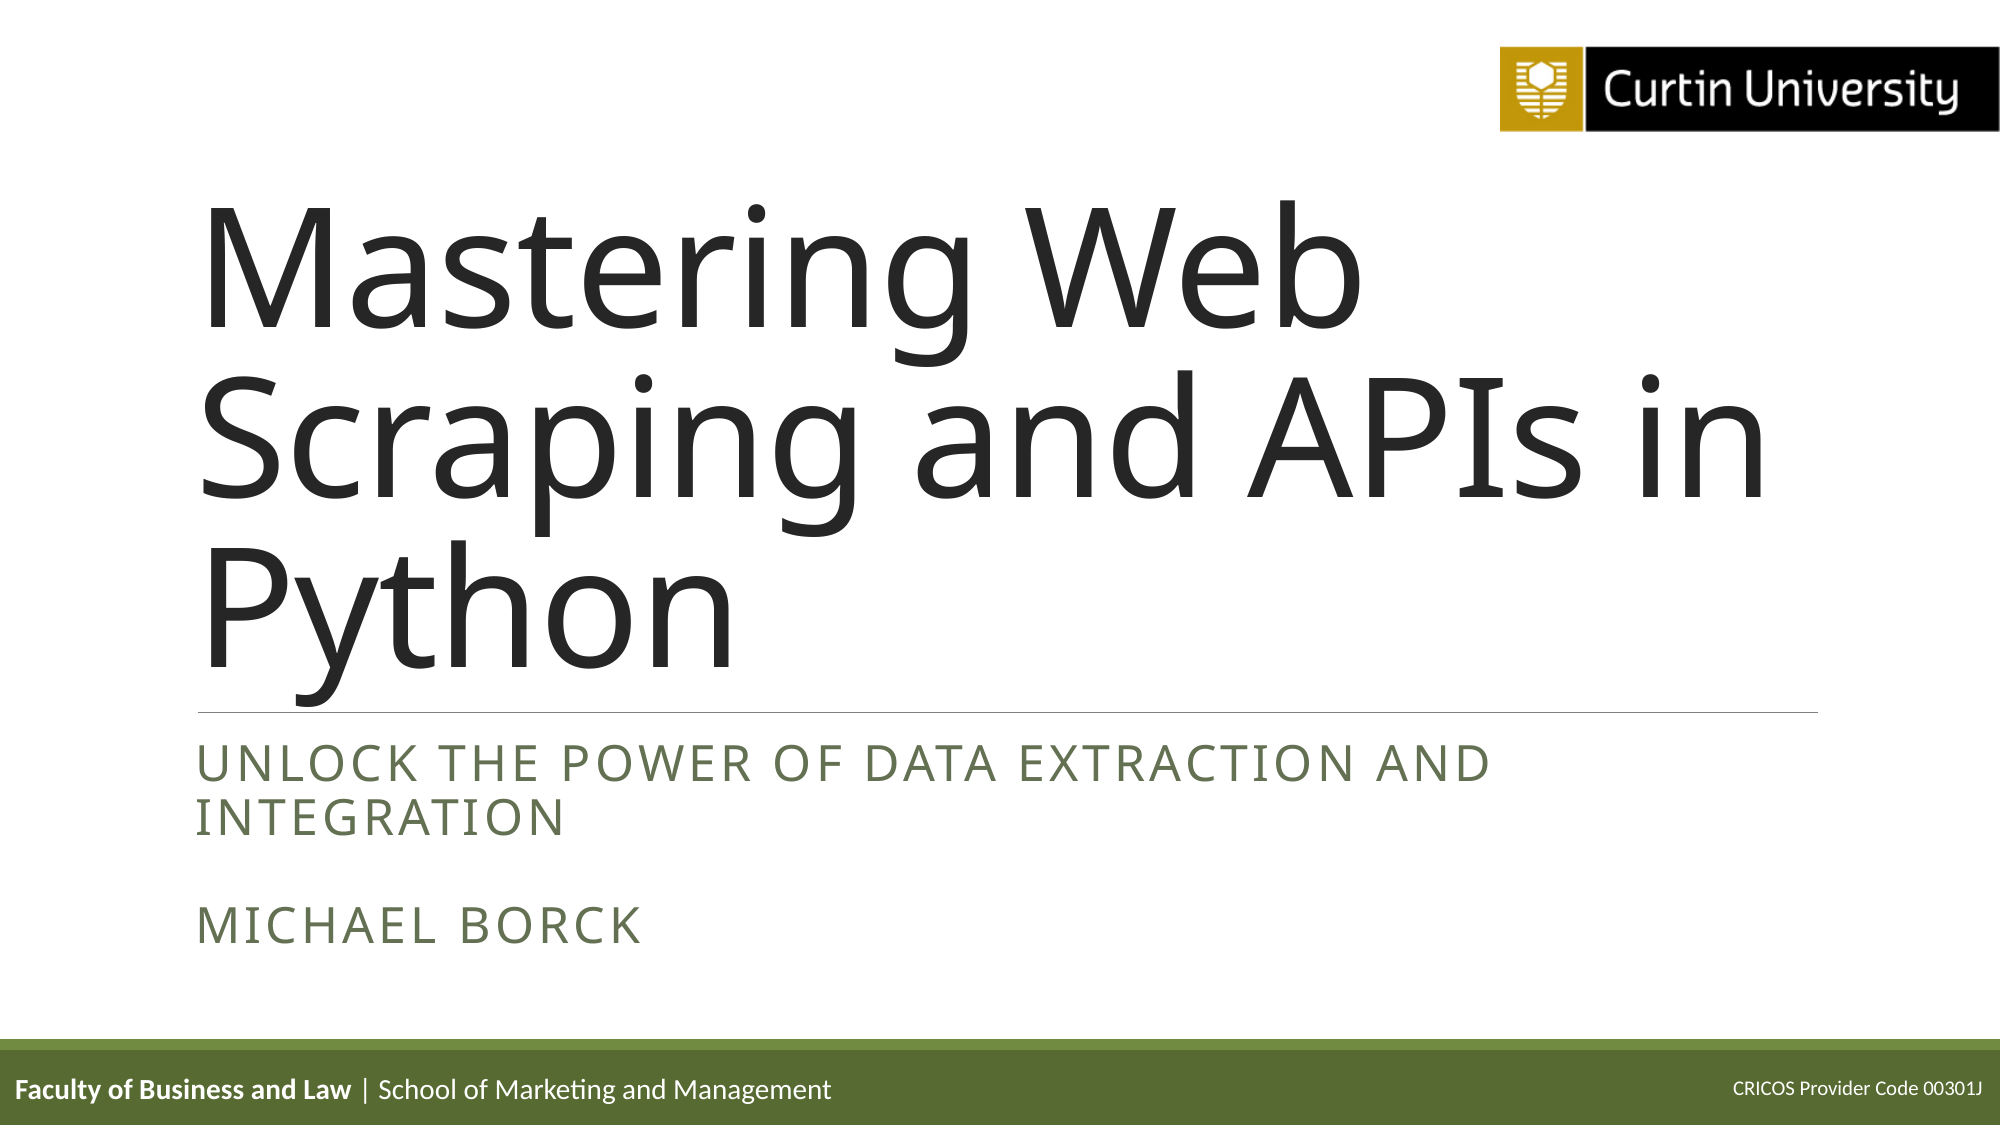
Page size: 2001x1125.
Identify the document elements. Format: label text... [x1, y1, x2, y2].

footer Faculty of Business and Law | School of Marketing and Management [0, 1057, 1646, 1118]
subtitle Unlock the Power of Data Extraction and Integration Michael Borck [180, 730, 1831, 919]
picture [1500, 46, 2000, 132]
title Mastering Web Scraping and APIs in Python [180, 124, 1830, 710]
